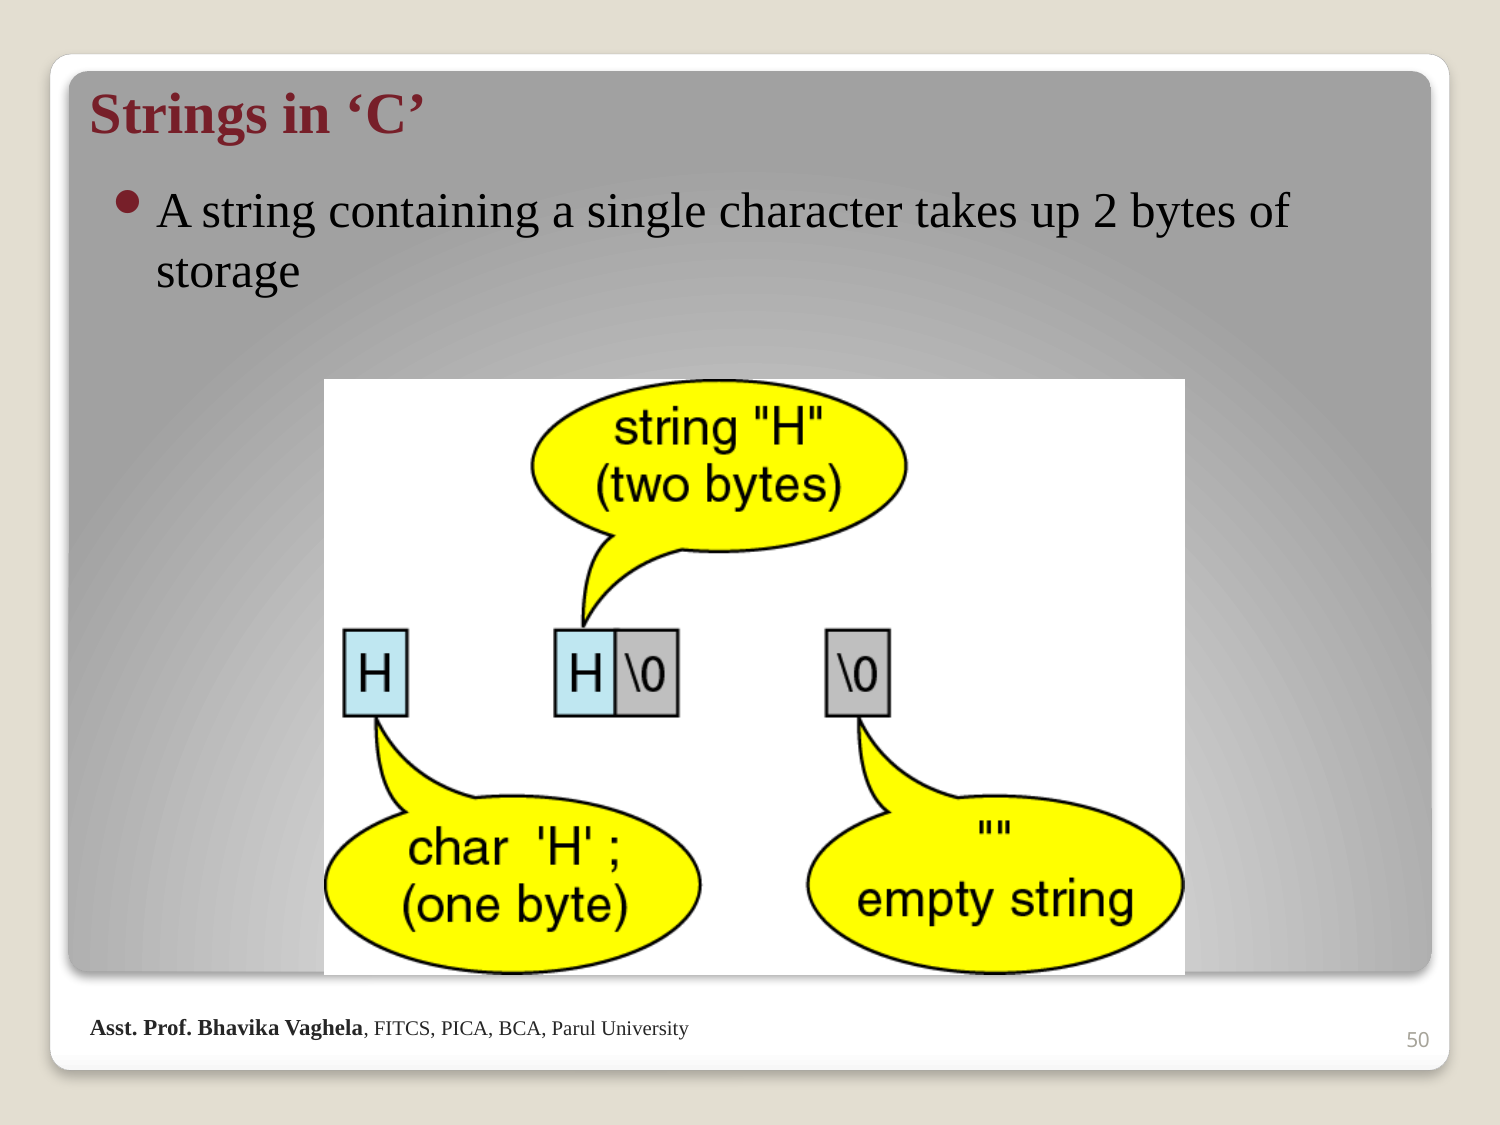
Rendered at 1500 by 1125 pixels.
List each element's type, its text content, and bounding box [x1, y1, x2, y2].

footer Asst. Prof. Bhavika Vaghela, FITCS, PICA, BCA, Parul University [75, 999, 763, 1048]
picture [324, 379, 1185, 976]
list A string containing a single character takes up 2 bytes of storage [82, 161, 1425, 650]
slide_number 50 [1369, 1002, 1445, 1063]
title Strings in ‘C’ [75, 50, 1418, 153]
